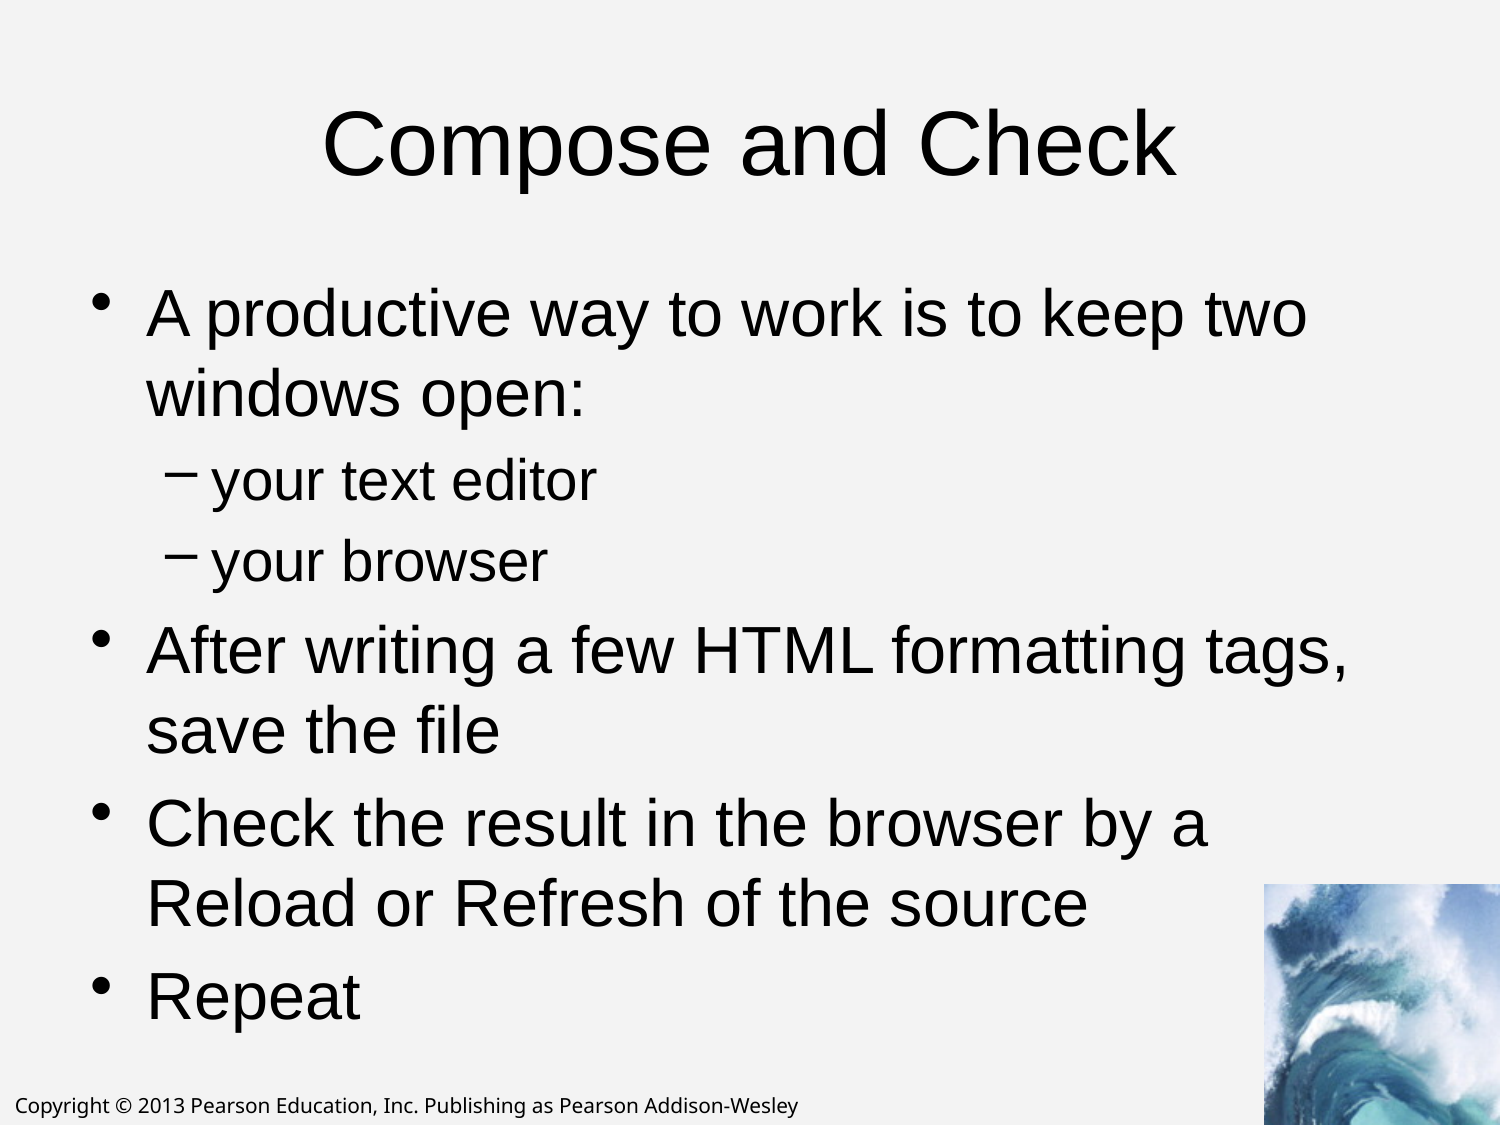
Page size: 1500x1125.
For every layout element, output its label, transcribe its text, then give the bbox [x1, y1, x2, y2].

list A productive way to work is to keep two windows open: your text editor your browser After writing a few HTML formatting tags, save the file Check the result in the browser by a Reload or Refresh of the source Repeat [74, 262, 1426, 1006]
picture [1264, 884, 1500, 1125]
title Compose and Check [74, 44, 1426, 233]
